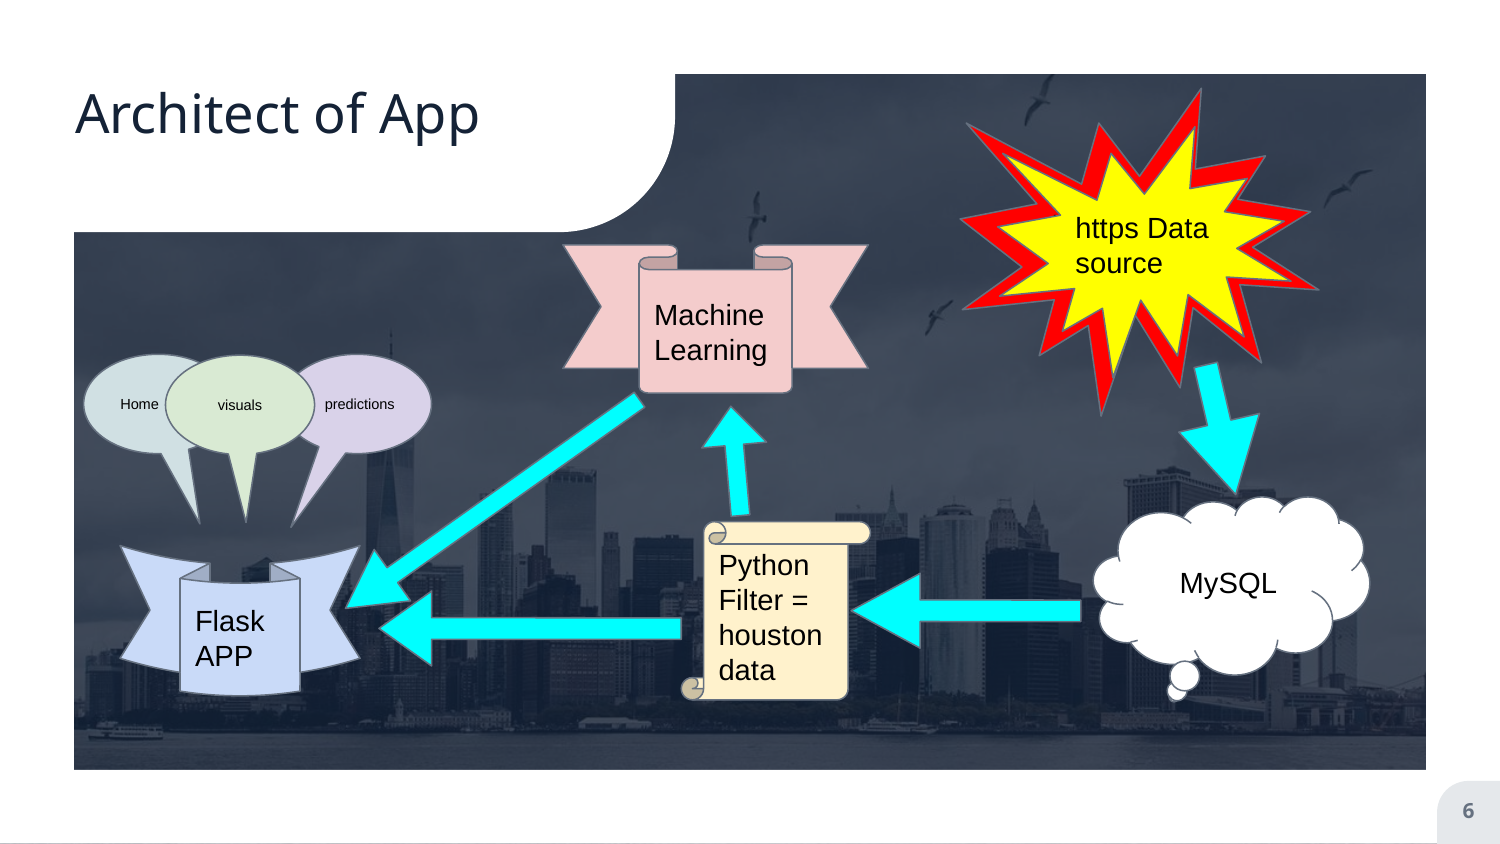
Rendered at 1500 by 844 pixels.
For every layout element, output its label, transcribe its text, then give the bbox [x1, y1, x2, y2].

text_box https Data source [960, 88, 1319, 417]
text_box MySQL [1093, 496, 1370, 702]
slide_number ‹#› [1437, 780, 1500, 844]
title Architect of App [75, 0, 596, 233]
text_box visuals [165, 355, 315, 523]
text_box [345, 392, 645, 609]
text_box https Data source [997, 126, 1292, 378]
text_box Home [83, 354, 200, 524]
text_box predictions [290, 354, 432, 528]
text_box Machine Learning [562, 244, 869, 394]
text_box Flask APP [120, 545, 361, 696]
text_box [701, 406, 767, 517]
text_box [1178, 362, 1260, 495]
text_box [851, 573, 1081, 649]
text_box [378, 591, 682, 666]
text_box Python Filter = houston data [681, 521, 871, 700]
